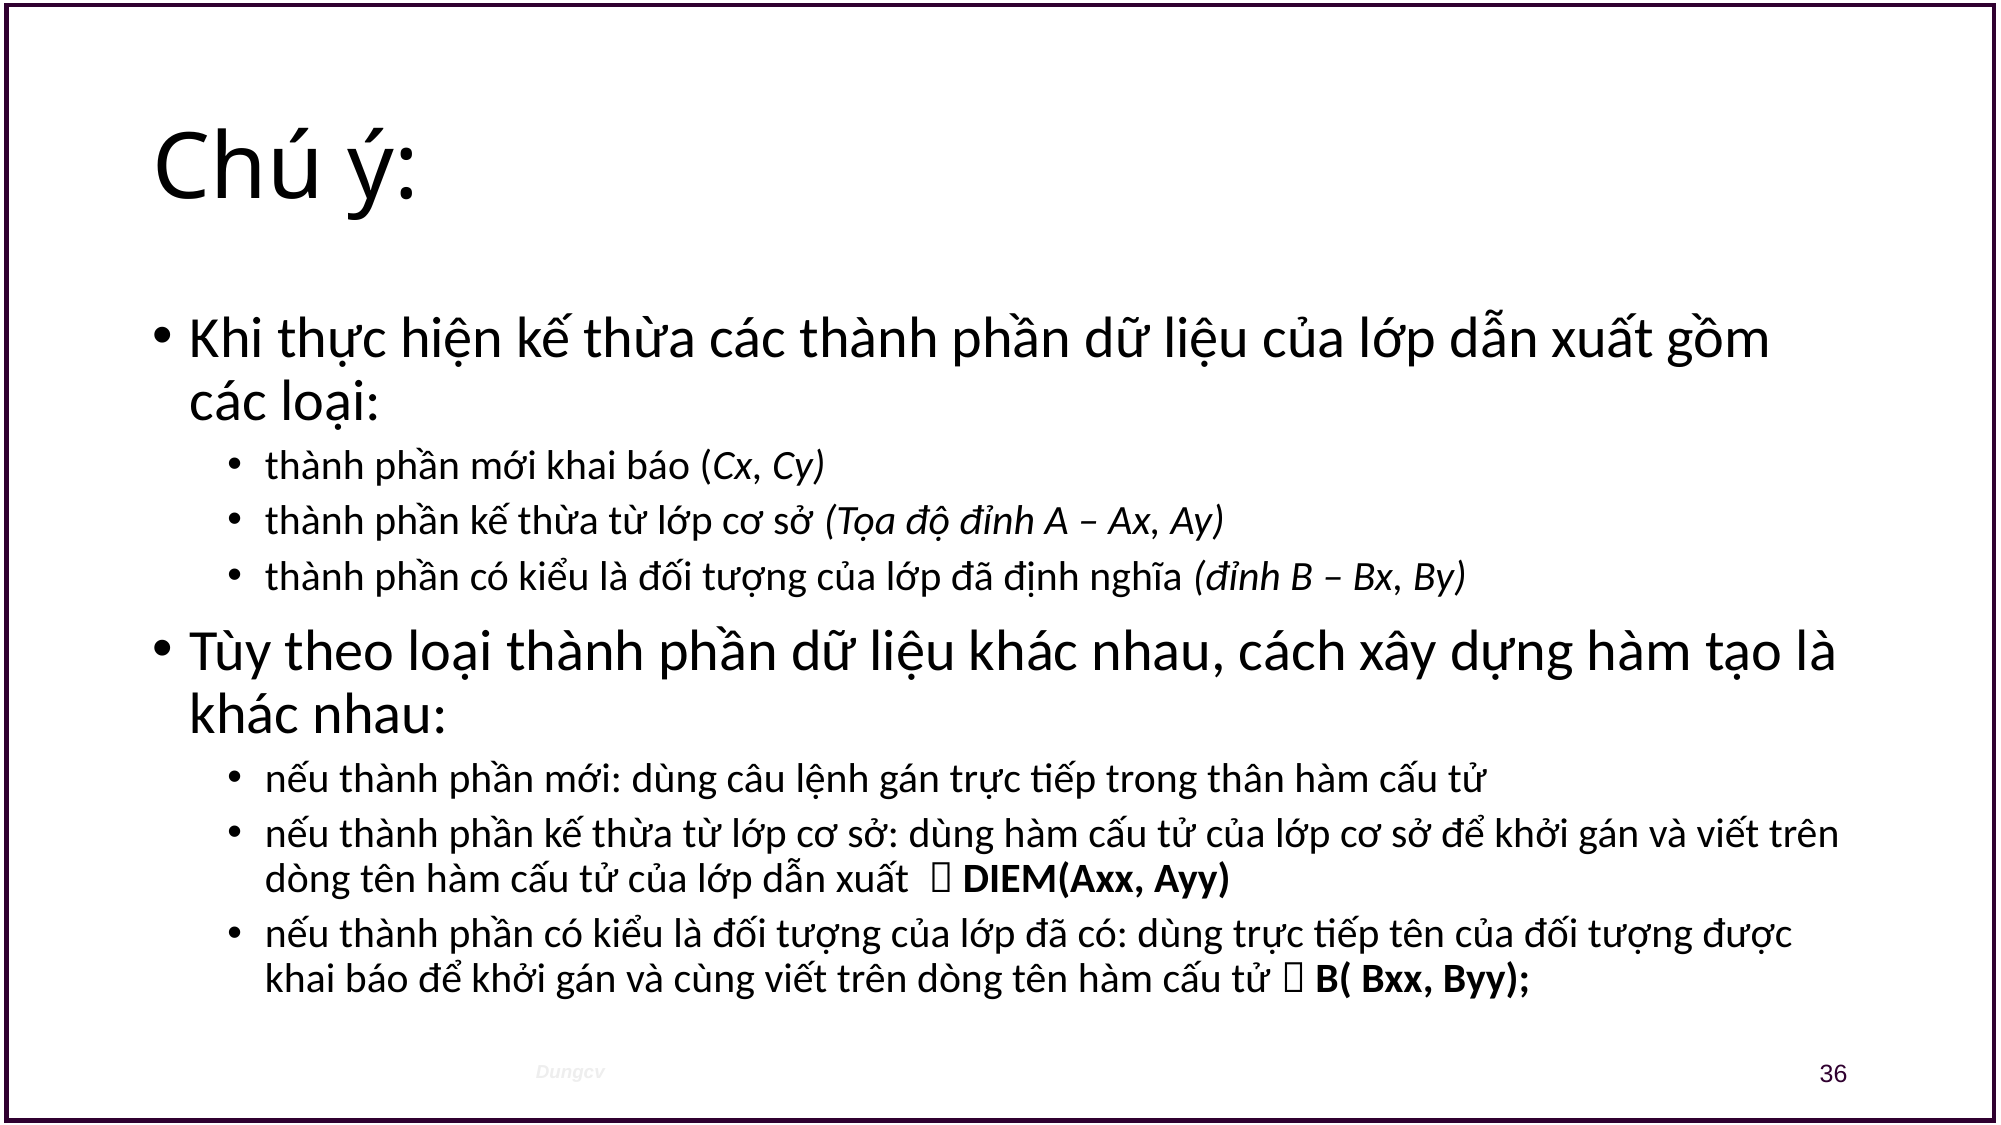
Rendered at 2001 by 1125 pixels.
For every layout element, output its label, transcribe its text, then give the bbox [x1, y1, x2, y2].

slide_number 36 [1412, 1042, 1863, 1103]
list Khi thực hiện kế thừa các thành phần dữ liệu của lớp dẫn xuất gồm các loại: thành phần mới khai báo (Cx, Cy) thành phần kế thừa từ lớp cơ sở (Tọa độ đỉnh A – Ax, Ay) thành phần có kiểu là đối tượng của lớp đã định nghĩa (đỉnh B – Bx, By) Tùy theo loại thành phần dữ liệu khác nhau, cách xây dựng hàm tạo là khác nhau: nếu thành phần mới: dùng câu lệnh gán trực tiếp trong thân hàm cấu tử nếu thành phần kế thừa từ lớp cơ sở: dùng hàm cấu tử của lớp cơ sở để khởi gán và viết trên dòng tên hàm cấu tử của lớp dẫn xuất  DIEM(Axx, Ayy) nếu thành phần có kiểu là đối tượng của lớp đã có: dùng trực tiếp tên của đối tượng được khai báo để khởi gán và cùng viết trên dòng tên hàm cấu tử  B( Bxx, Byy); [137, 299, 1863, 1014]
title Chú ý: [137, 59, 1863, 278]
